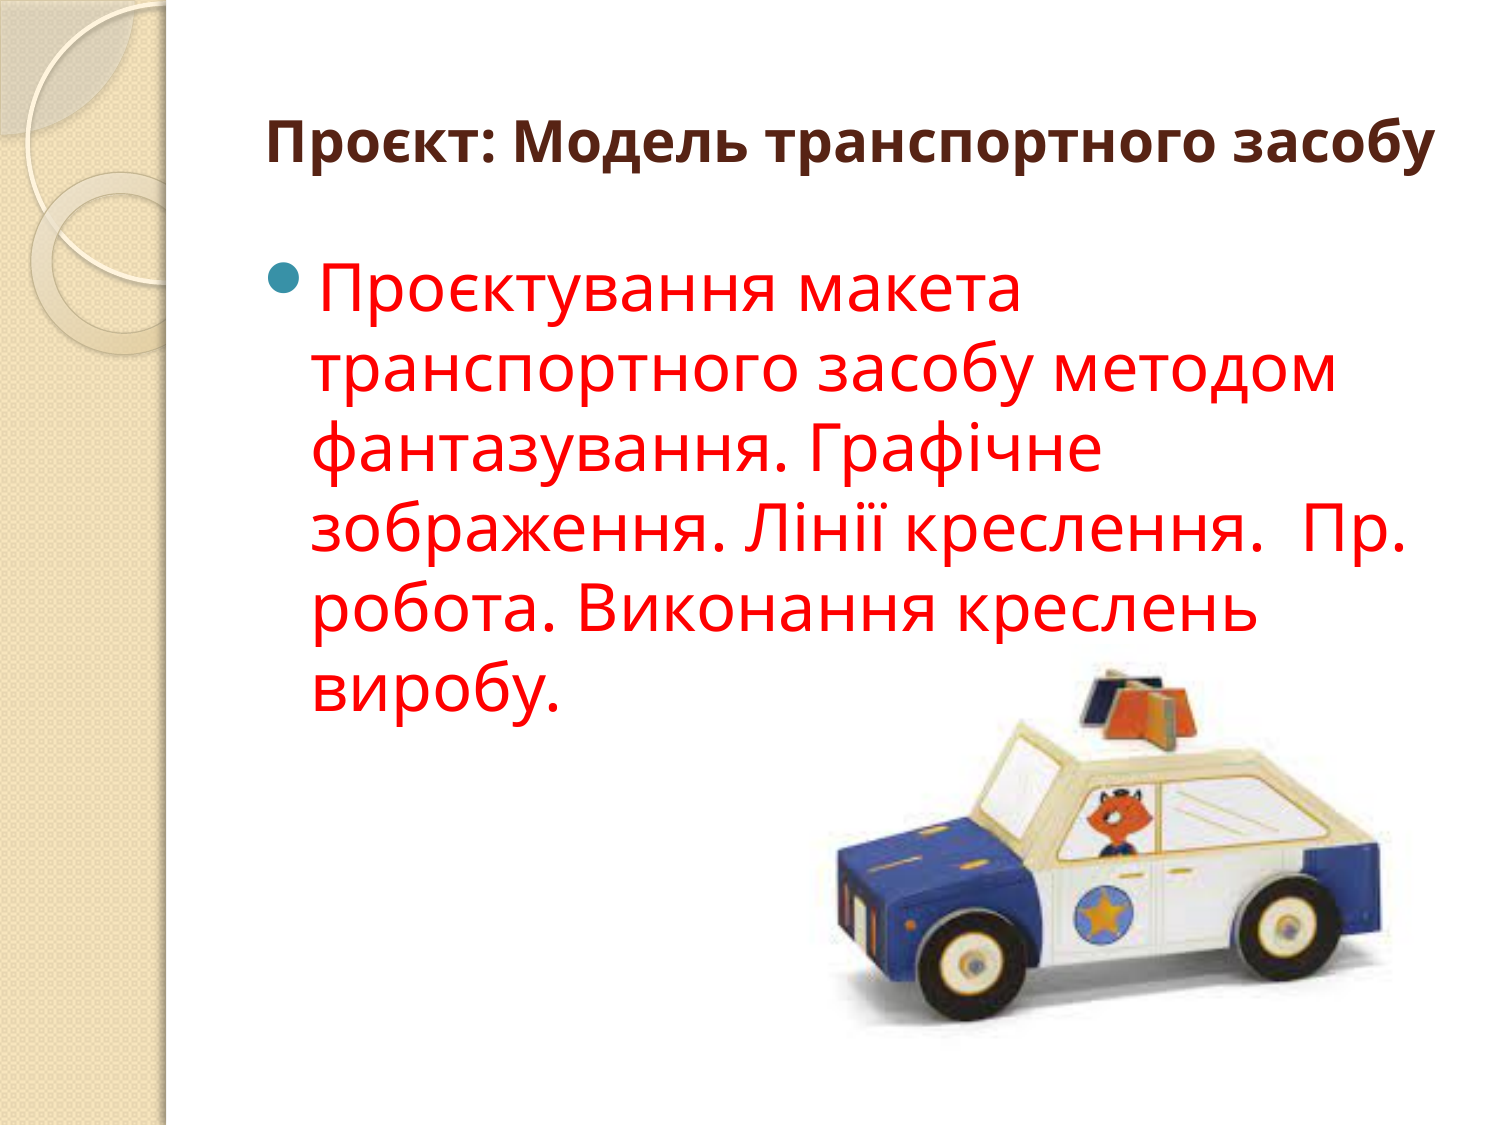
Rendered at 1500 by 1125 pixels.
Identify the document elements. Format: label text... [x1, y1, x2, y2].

picture [773, 644, 1430, 1067]
list Проєктування макета транспортного засобу методом фантазування. Графічне зображення. Лінії креслення. Пр. робота. Виконання креслень виробу. [235, 237, 1466, 1025]
title Проєкт: Модель транспортного засобу [235, 45, 1466, 233]
